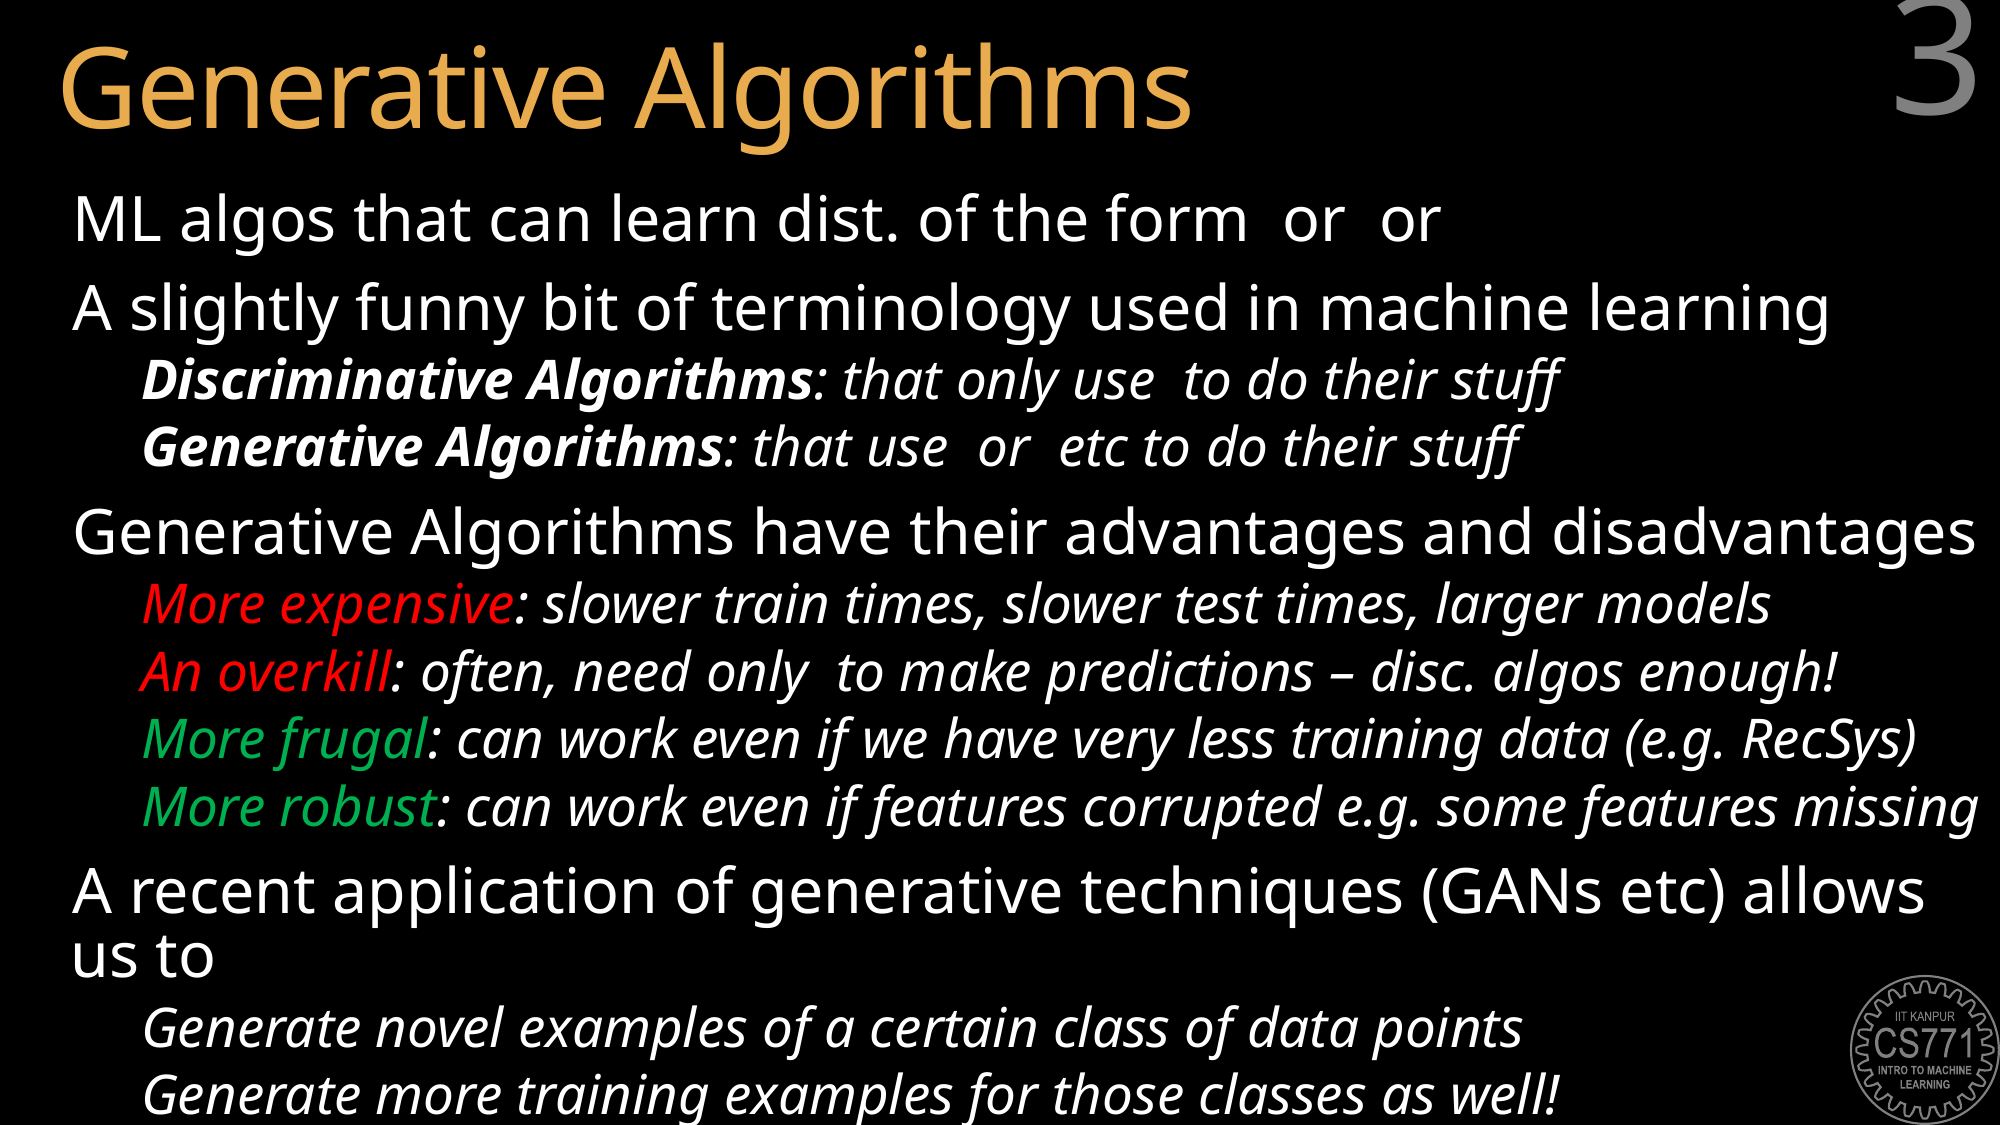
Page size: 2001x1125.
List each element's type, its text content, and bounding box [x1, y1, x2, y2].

title Generative Algorithms [41, 5, 1945, 183]
slide_number 3 [1520, 6, 2000, 183]
